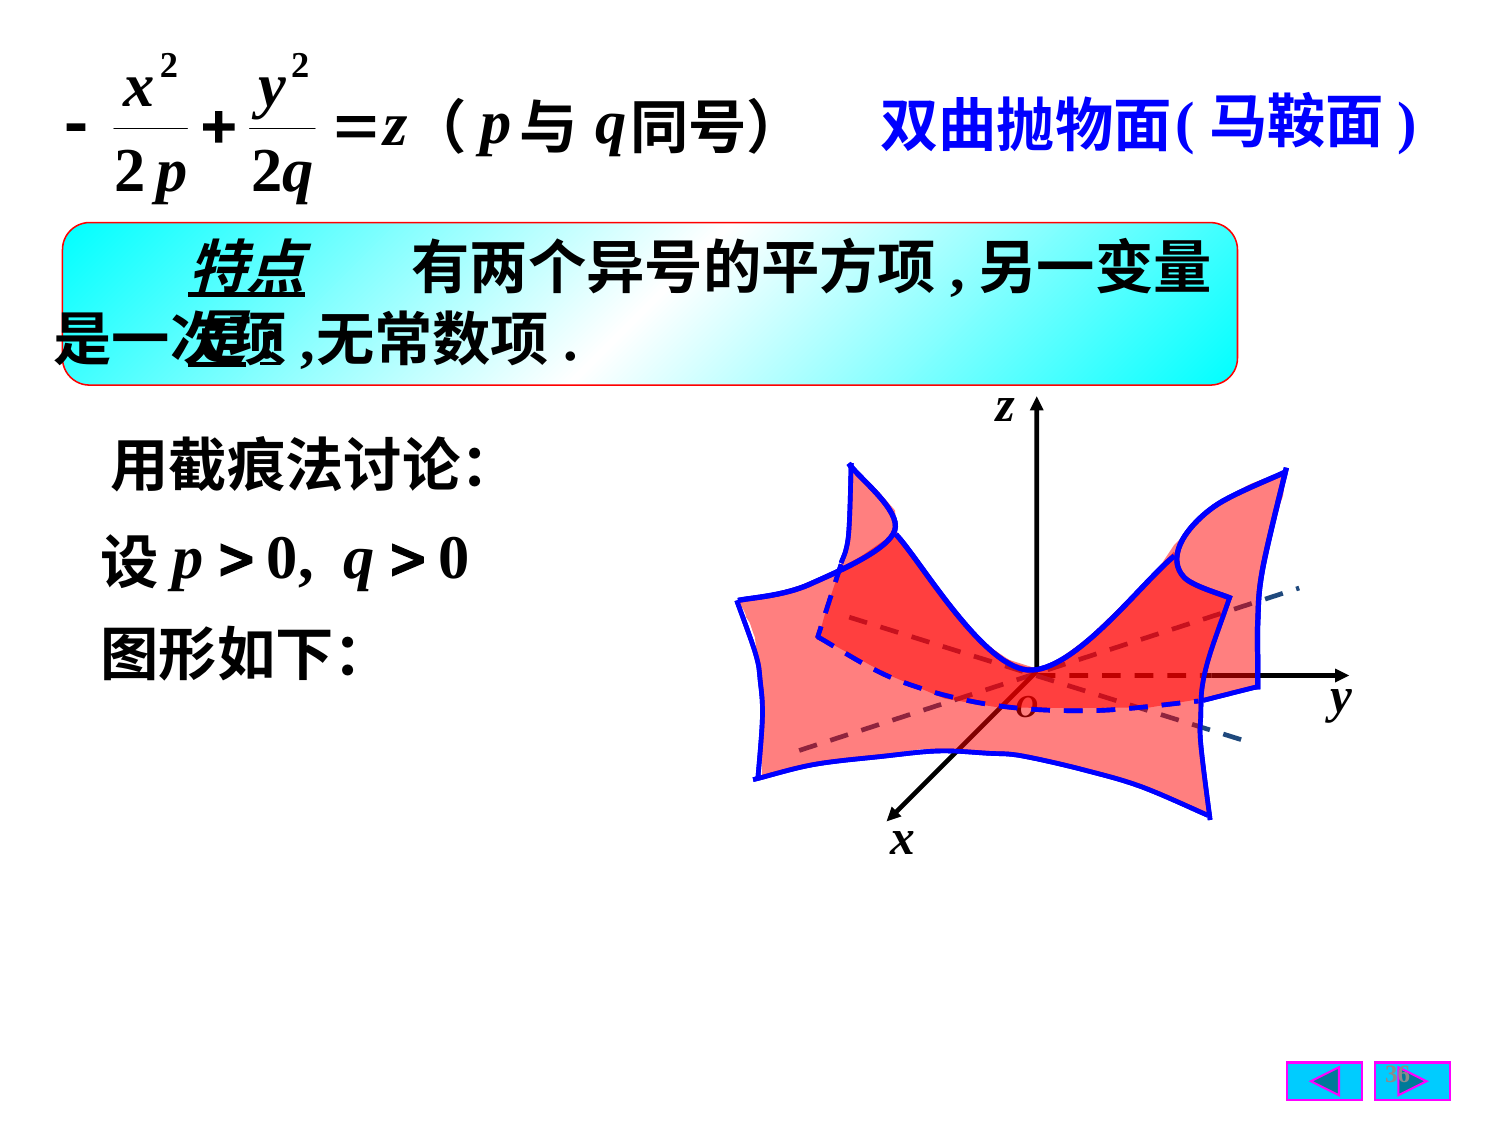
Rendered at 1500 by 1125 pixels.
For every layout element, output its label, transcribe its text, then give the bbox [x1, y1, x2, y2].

text_box [62, 222, 173, 295]
text_box 有两个异号的平方项,另一变量 [408, 222, 1233, 308]
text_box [393, 83, 844, 169]
text_box [73, 234, 1238, 386]
text_box 用截痕法讨论： [96, 420, 559, 506]
text_box (马鞍面) [1160, 76, 1433, 162]
text_box 是一次项, [38, 295, 301, 380]
text_box 无常数项. [301, 295, 593, 380]
text_box 双曲抛物面 [865, 80, 1241, 166]
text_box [878, 387, 1362, 868]
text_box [85, 517, 472, 604]
text_box 图形如下： [85, 611, 436, 695]
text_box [62, 45, 413, 210]
text_box 特点是: [173, 222, 408, 295]
slide_number 36 [1074, 1042, 1425, 1103]
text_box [736, 462, 1287, 821]
